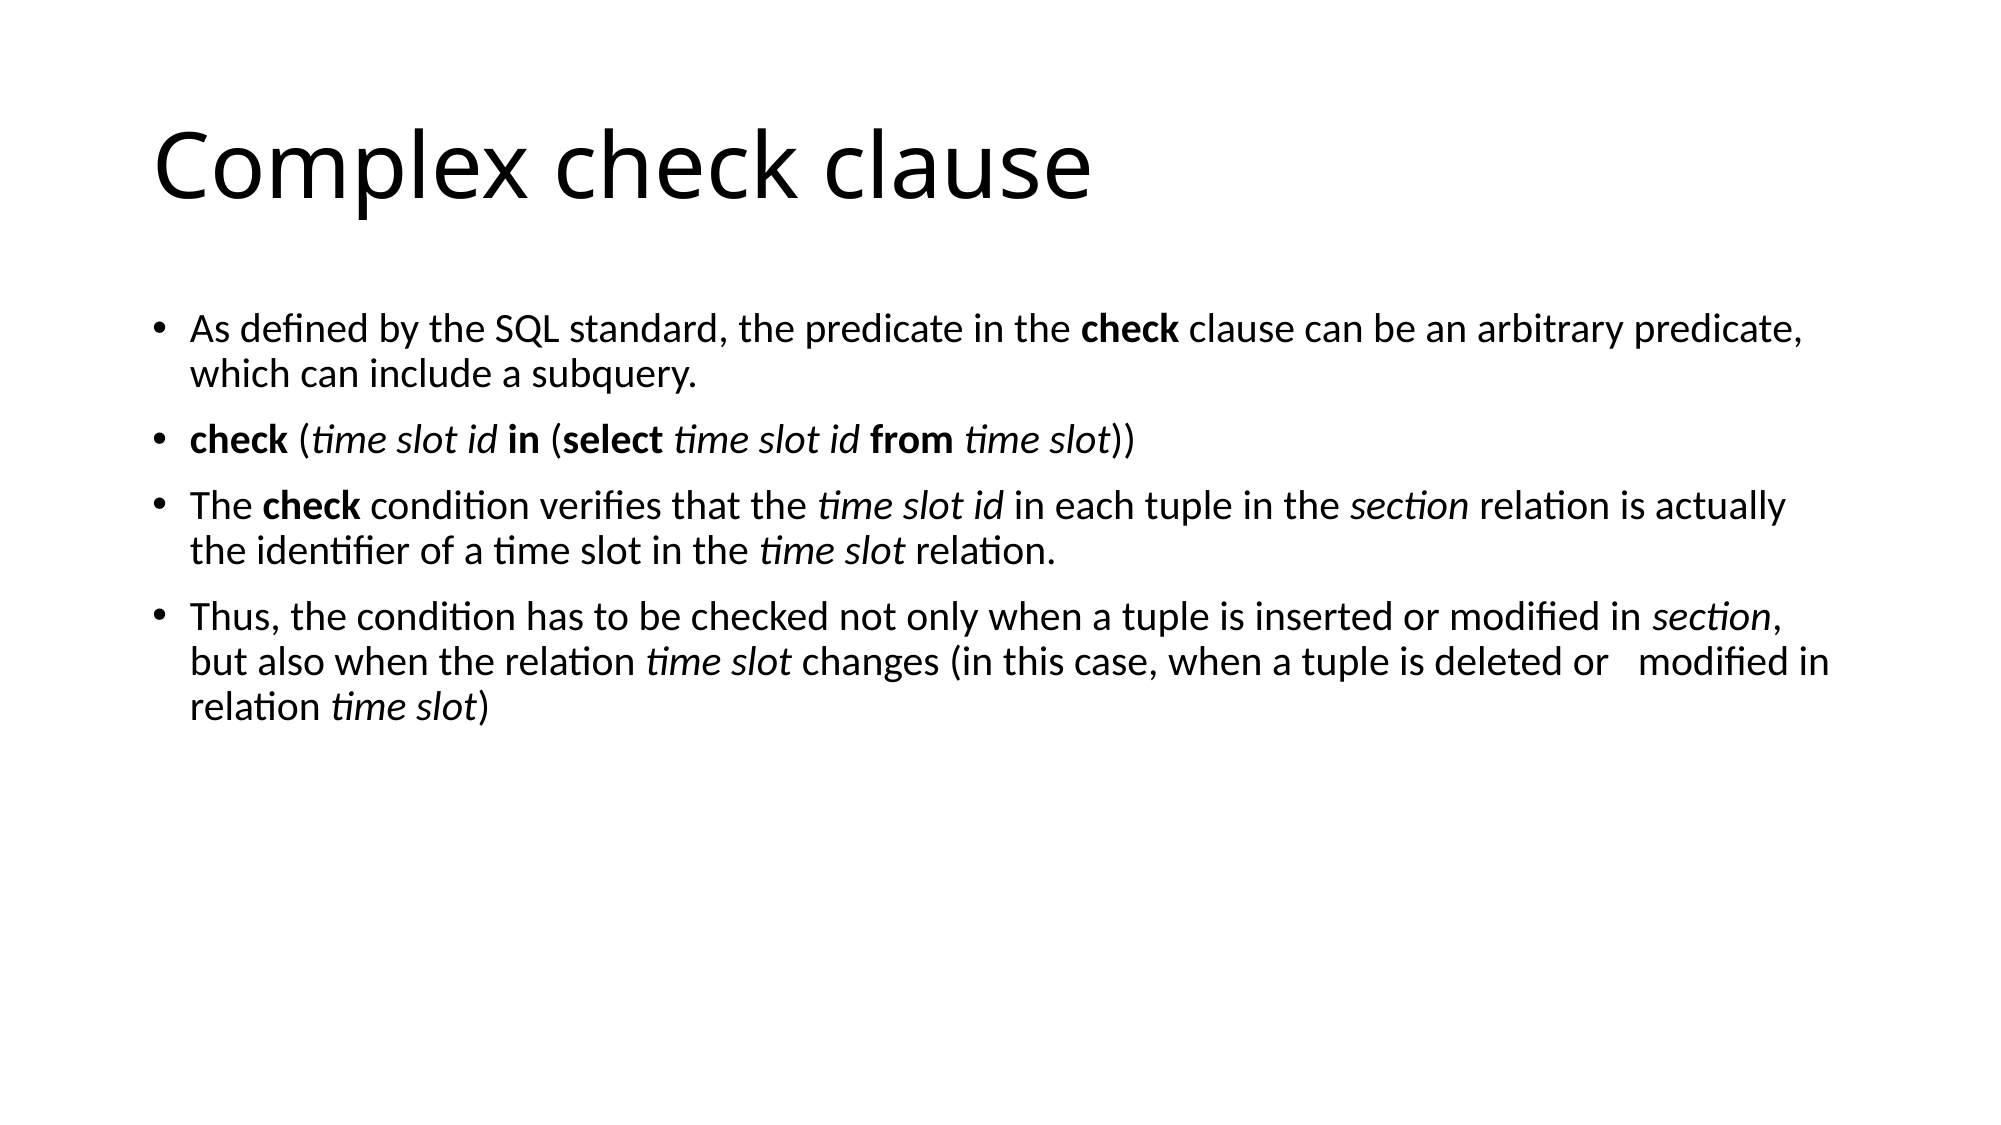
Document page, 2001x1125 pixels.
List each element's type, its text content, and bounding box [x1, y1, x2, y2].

title Complex check clause [137, 59, 1863, 278]
list As defined by the SQL standard, the predicate in the check clause can be an arbitrary predicate, which can include a subquery. check (time slot id in (select time slot id from time slot)) The check condition verifies that the time slot id in each tuple in the section relation is actually the identifier of a time slot in the time slot relation. Thus, the condition has to be checked not only when a tuple is inserted or modified in section, but also when the relation time slot changes (in this case, when a tuple is deleted or modified in relation time slot) [137, 299, 1863, 1014]
